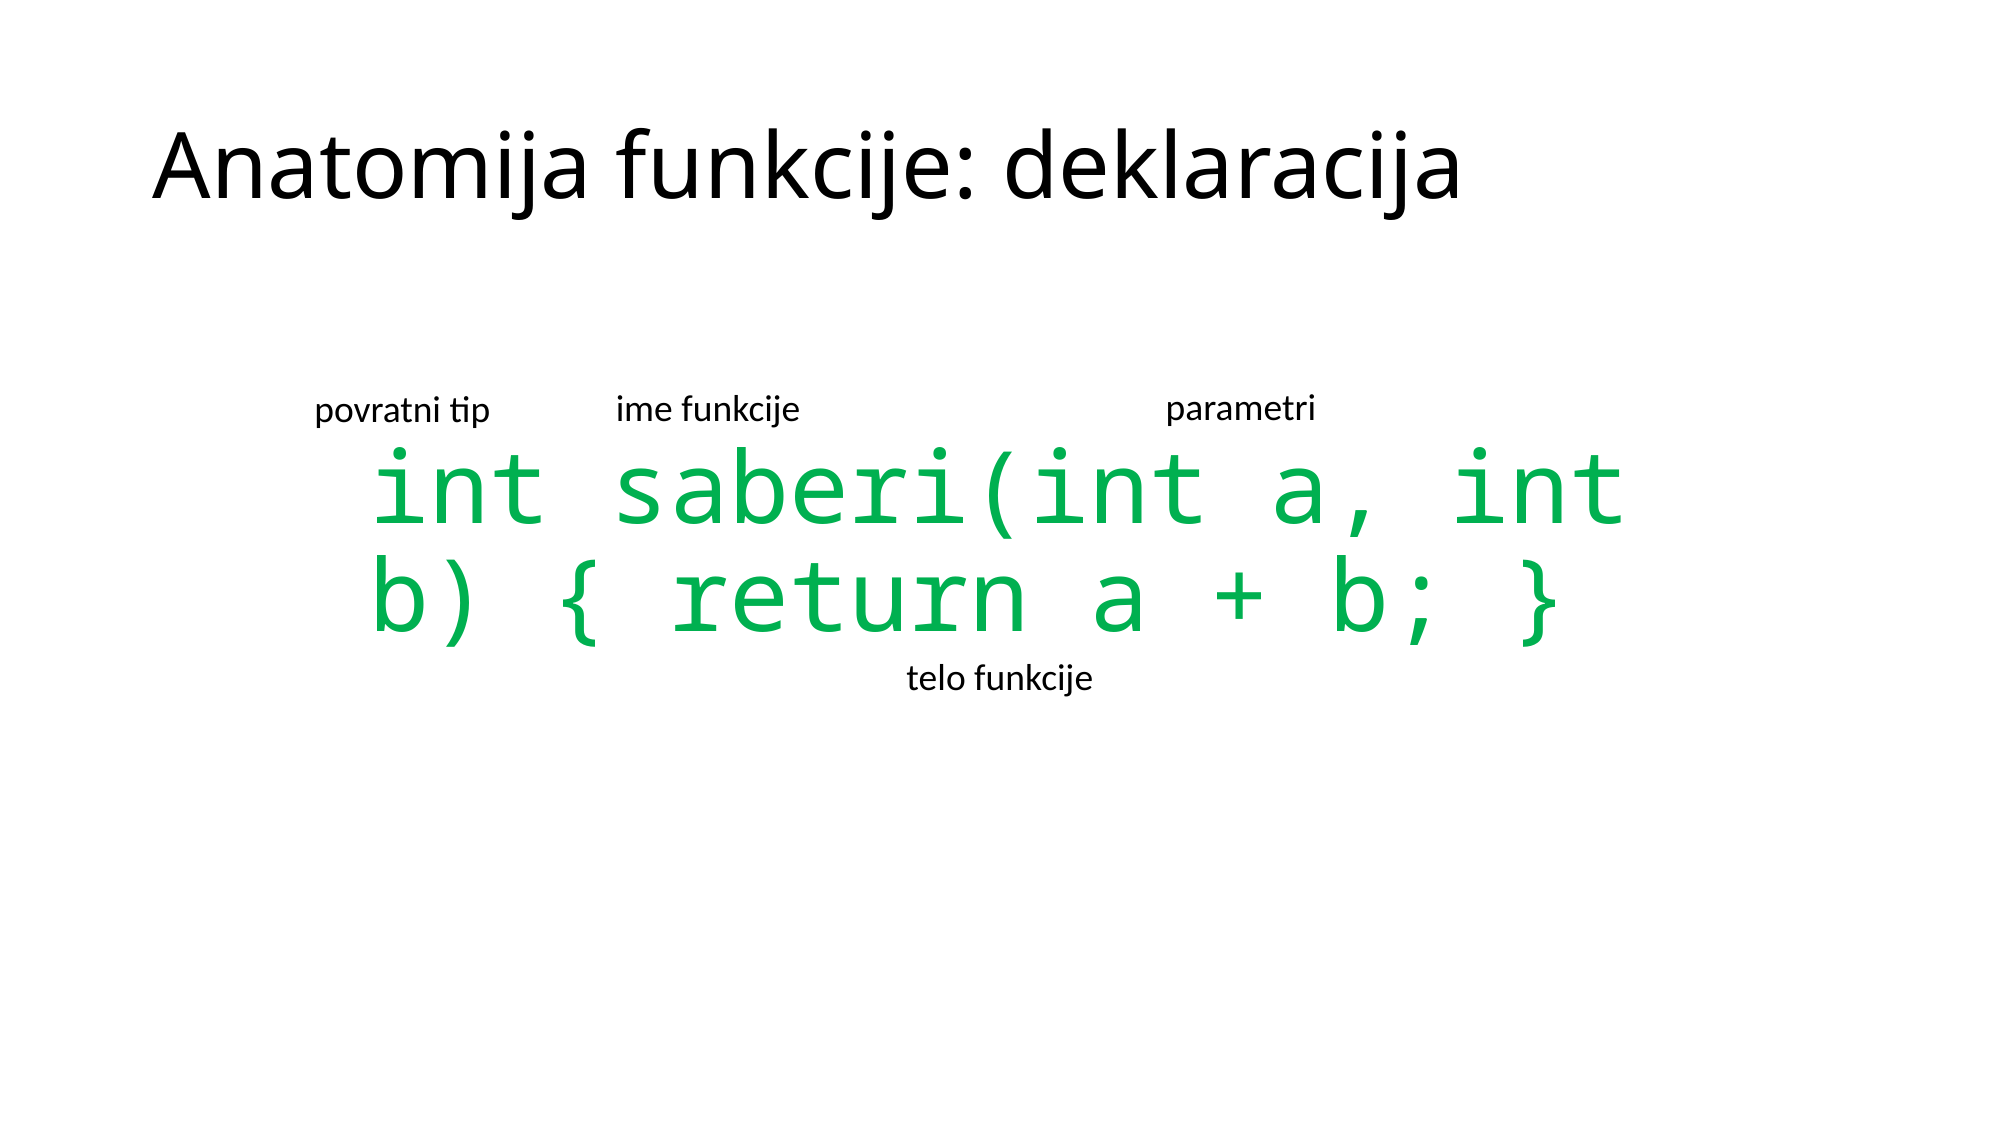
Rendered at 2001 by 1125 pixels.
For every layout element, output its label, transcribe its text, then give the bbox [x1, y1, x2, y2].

text_box parametri [1150, 375, 1378, 436]
text_box povratni tip [299, 377, 527, 438]
text_box ime funkcije [601, 376, 829, 437]
list int saberi(int a, int b) { return a + b; } [299, 430, 1701, 695]
text_box [137, 299, 1863, 1014]
title Anatomija funkcije: deklaracija [137, 59, 1863, 278]
text_box telo funkcije [886, 645, 1114, 706]
